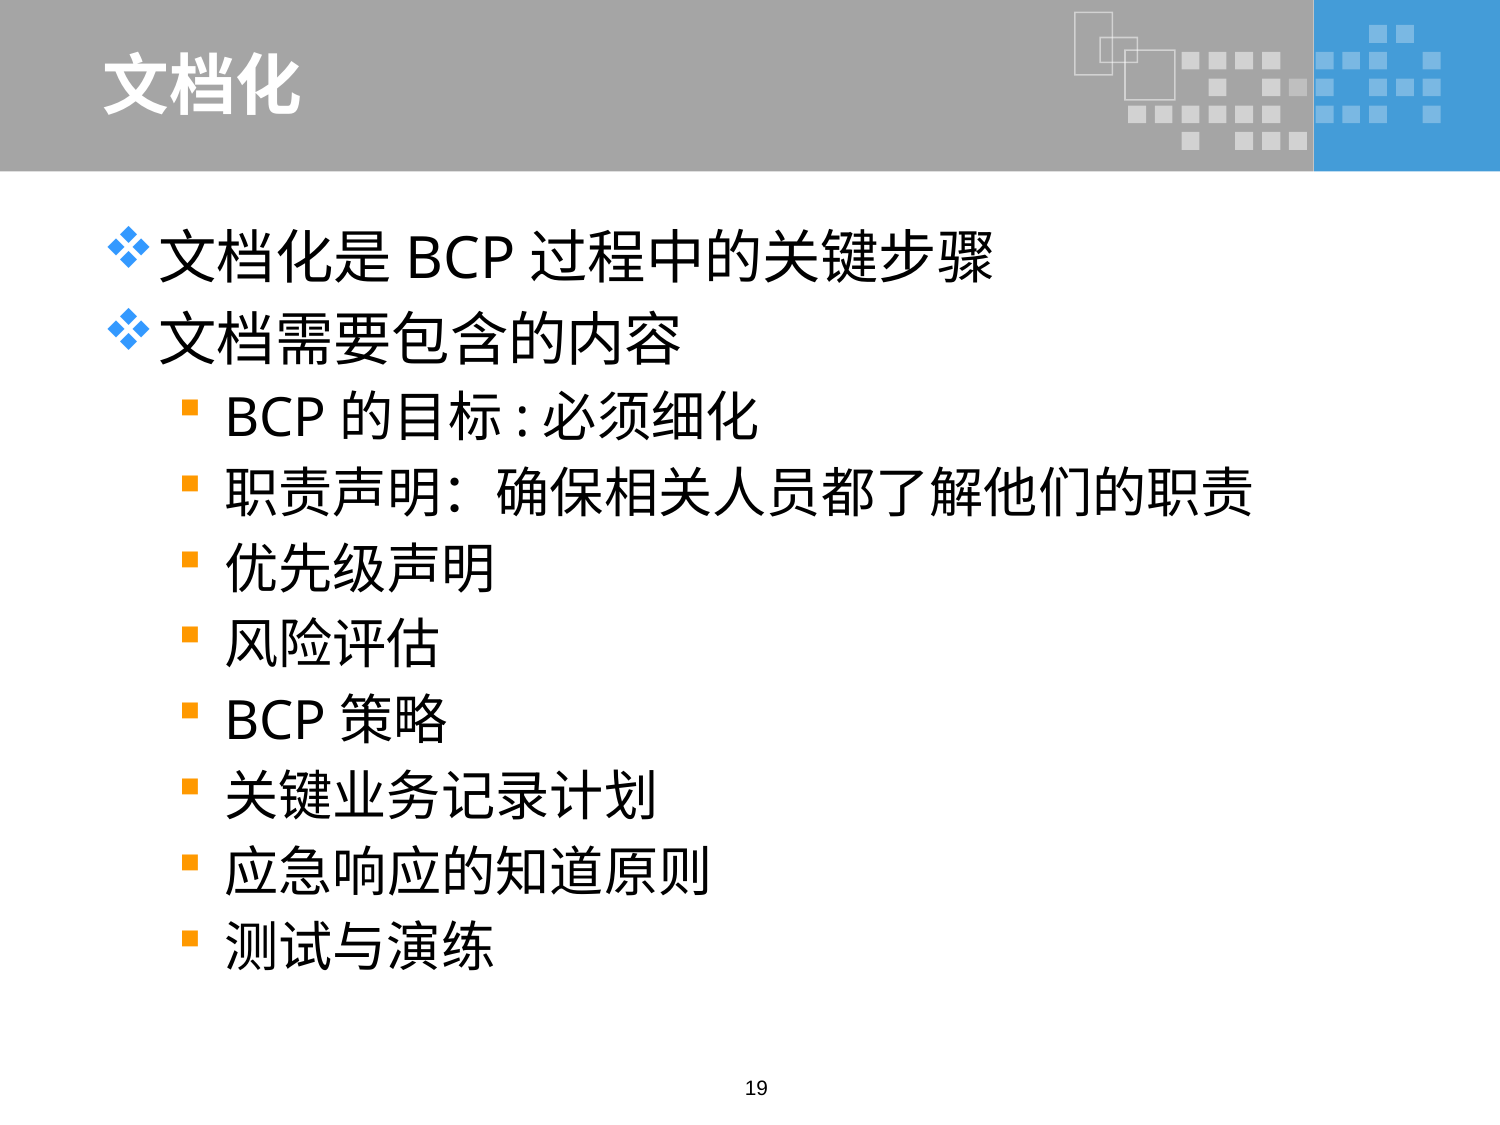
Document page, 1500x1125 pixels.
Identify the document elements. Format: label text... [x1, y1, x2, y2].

list 文档化是BCP过程中的关键步骤 文档需要包含的内容 BCP的目标:必须细化 职责声明：确保相关人员都了解他们的职责 优先级声明 风险评估 BCP策略 关键业务记录计划 应急响应的知道原则 测试与演练 [87, 212, 1432, 1050]
slide_number 19 [687, 1066, 826, 1111]
title 文档化 [87, 42, 1252, 123]
